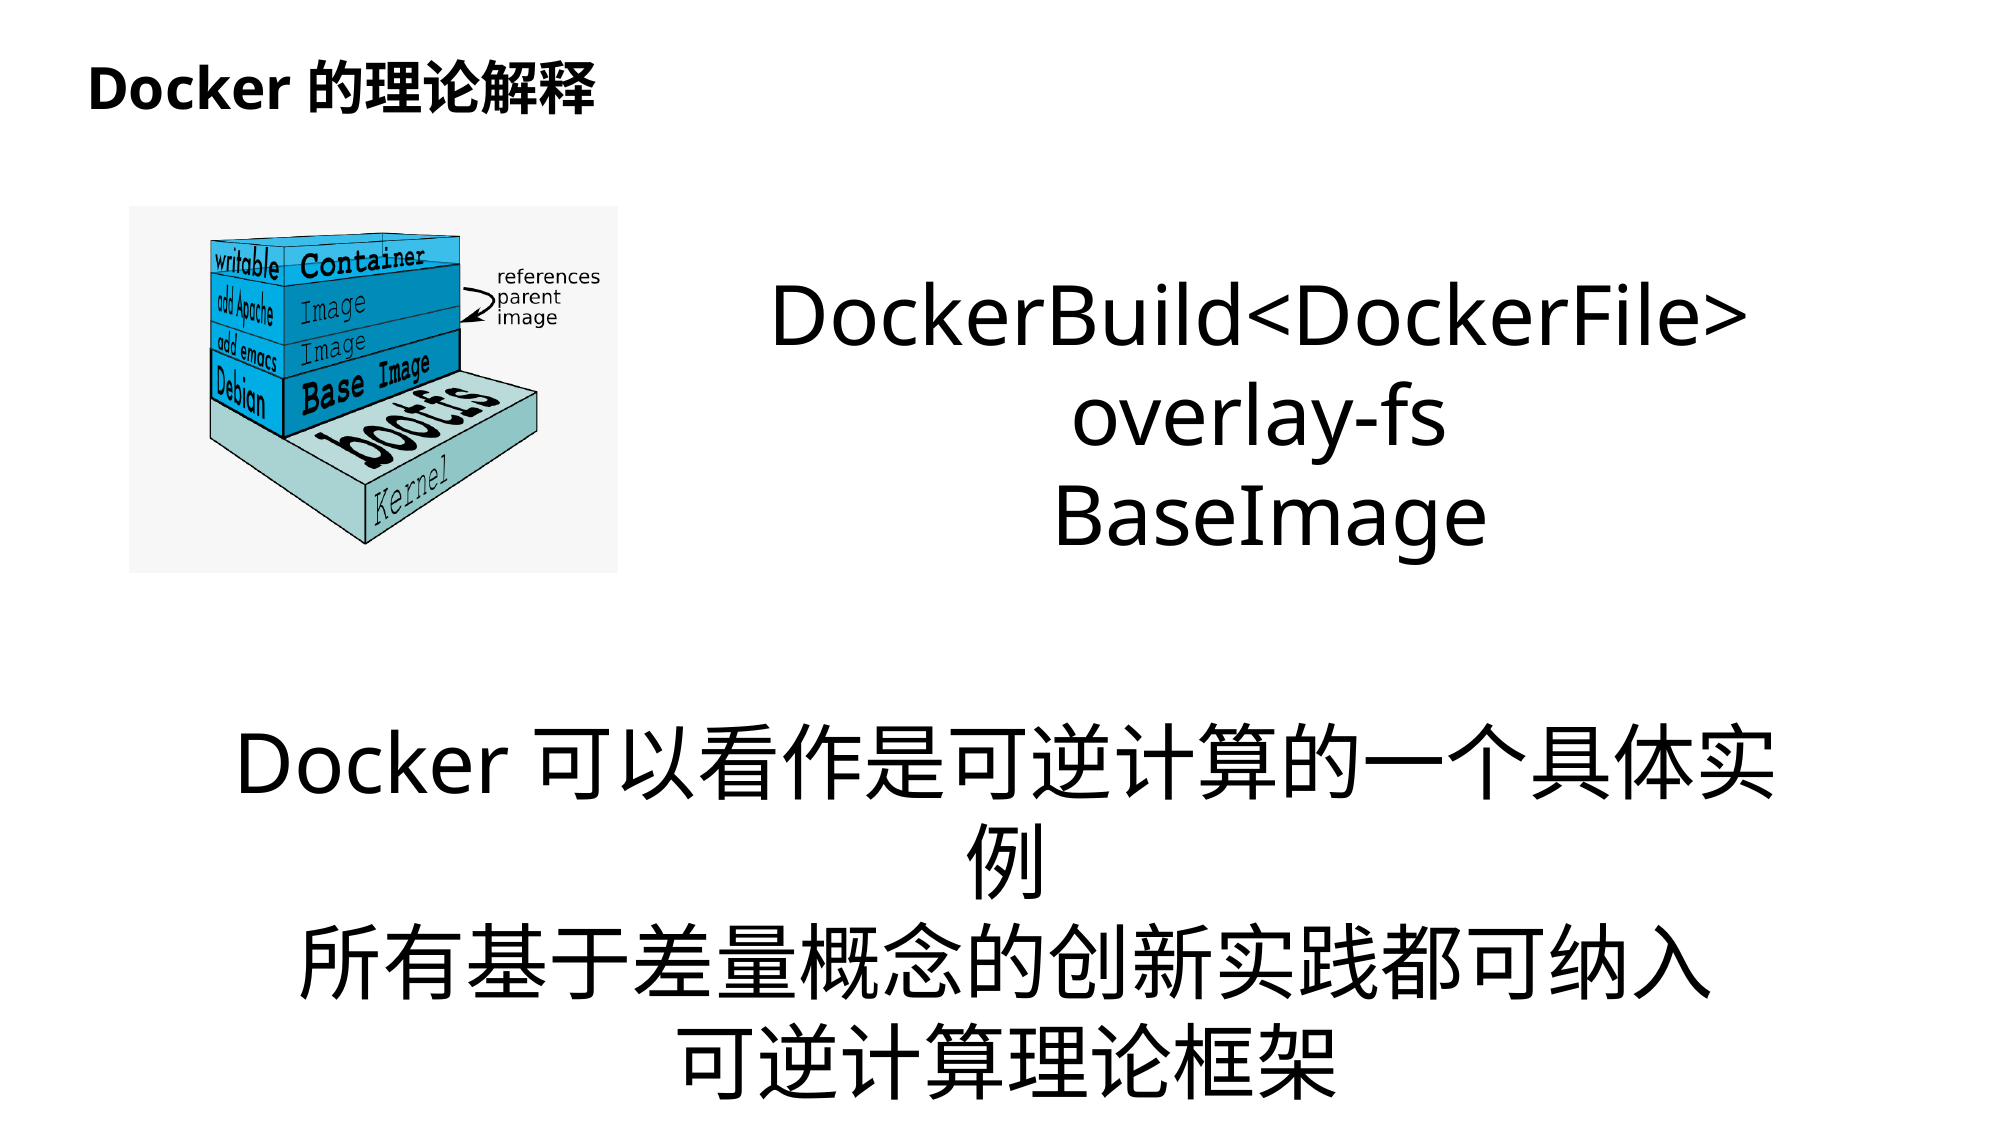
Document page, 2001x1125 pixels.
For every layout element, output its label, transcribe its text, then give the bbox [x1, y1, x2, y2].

picture [129, 206, 618, 573]
text_box Docker可以看作是可逆计算的一个具体实例 所有基于差量概念的创新实践都可纳入 可逆计算理论框架 [178, 703, 1835, 1118]
text_box Docker的理论解释 [71, 43, 825, 129]
text_box DockerBuild<DockerFile> overlay-fs BaseImage [618, 254, 1976, 570]
